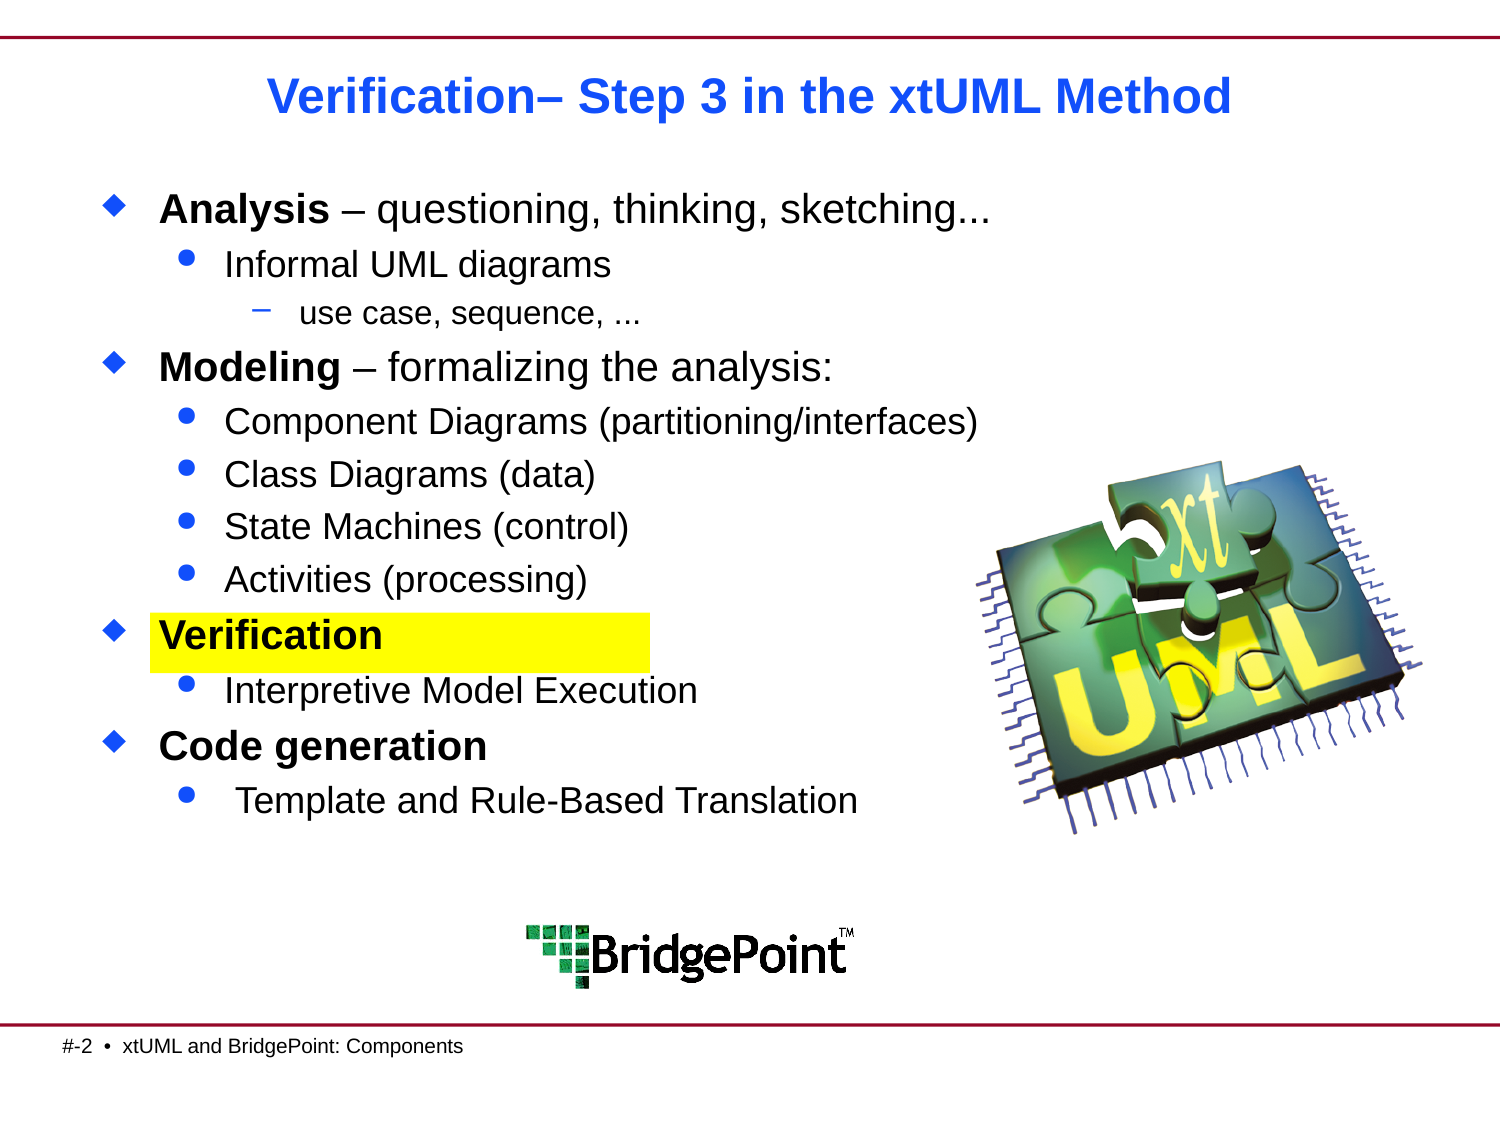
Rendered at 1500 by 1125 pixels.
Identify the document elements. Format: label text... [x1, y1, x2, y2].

title Verification– Step 3 in the xtUML Method [24, 36, 1476, 151]
picture [968, 449, 1428, 845]
picture [524, 924, 858, 990]
list Analysis – questioning, thinking, sketching... Informal UML diagrams use case, sequence, ... Modeling – formalizing the analysis: Component Diagrams (partitioning/interfaces) Class Diagrams (data) State Machines (control) Activities (processing) Verification Interpretive Model Execution Code generation Template and Rule-Based Translation [86, 174, 1039, 1001]
